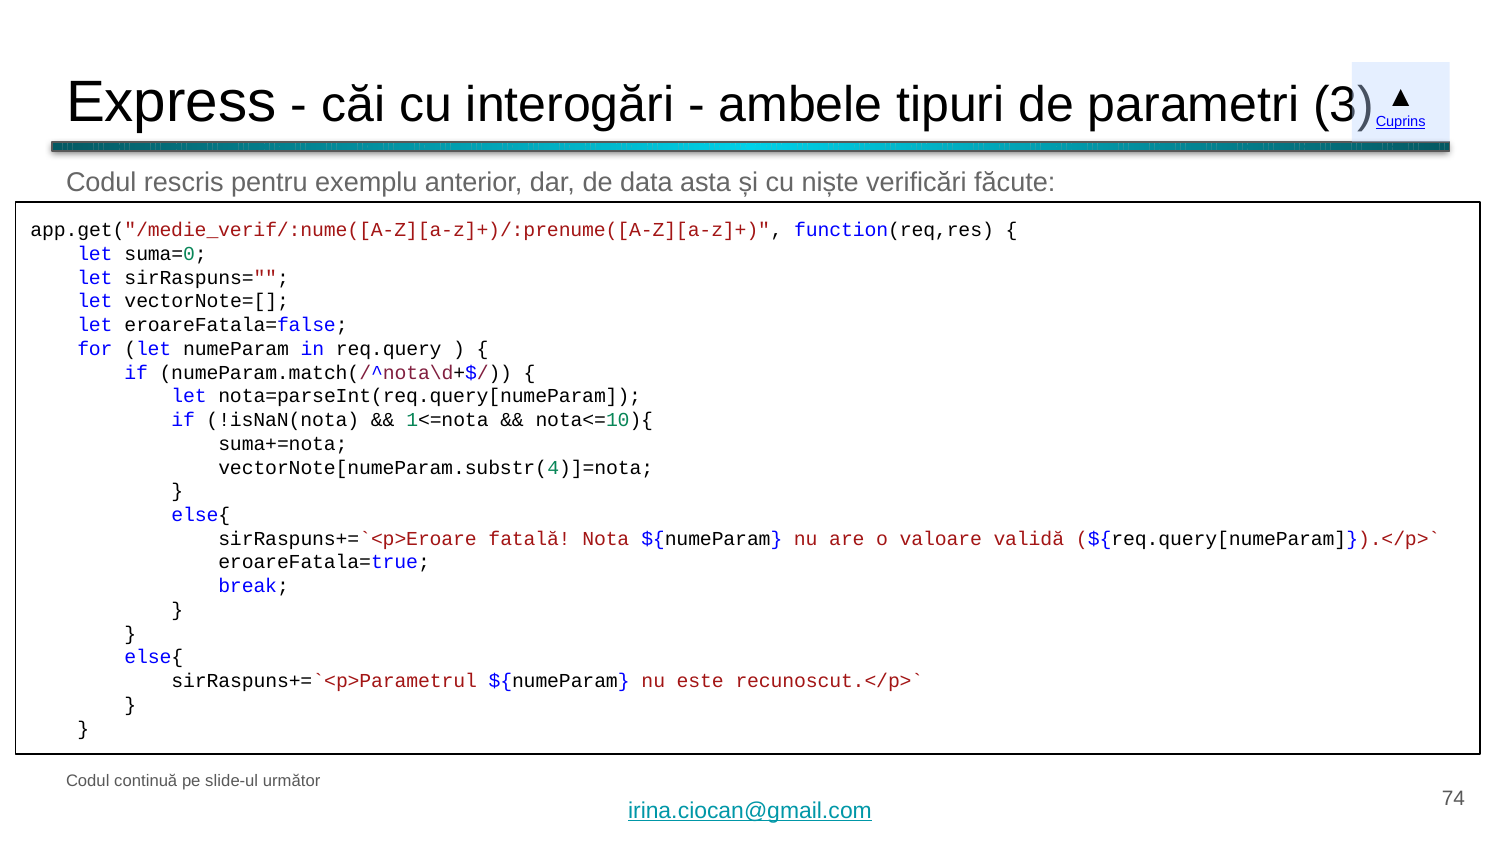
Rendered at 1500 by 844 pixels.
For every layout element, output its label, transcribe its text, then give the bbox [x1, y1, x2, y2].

slide_number ‹#› [1389, 764, 1480, 830]
text_box ▲ Cuprins [1351, 62, 1450, 142]
title Express - căi cu interogări - ambele tipuri de parametri (3) [51, 48, 1449, 139]
text_box [51, 141, 1450, 151]
text_box app.get("/medie_verif/:nume([A-Z][a-z]+)/:prenume([A-Z][a-z]+)", function(req,res) { let suma=0; let sirRaspuns=""; let vectorNote=[]; let eroareFatala=false; for (let numeParam in req.query ) { if (numeParam.match(/^nota\d+$/)) { let nota=parseInt(req.query[numeParam]); if (!isNaN(nota) && 1<=nota && nota<=10){ suma+=nota; vectorNote[numeParam.substr(4)]=nota; } else{ sirRaspuns+=`<p>Eroare fatală! Nota ${numeParam} nu are o valoare validă (${req.query[numeParam]}).</p>` eroareFatala=true; break; } } else{ sirRaspuns+=`<p>Parametrul ${numeParam} nu este recunoscut.</p>` } } [15, 201, 1480, 755]
text_box Codul continuă pe slide-ul următor [51, 759, 388, 800]
text_box Codul rescris pentru exemplu anterior, dar, de data asta și cu niște verificări făcute: [51, 148, 1449, 201]
text_box irina.ciocan@gmail.com [613, 795, 889, 837]
